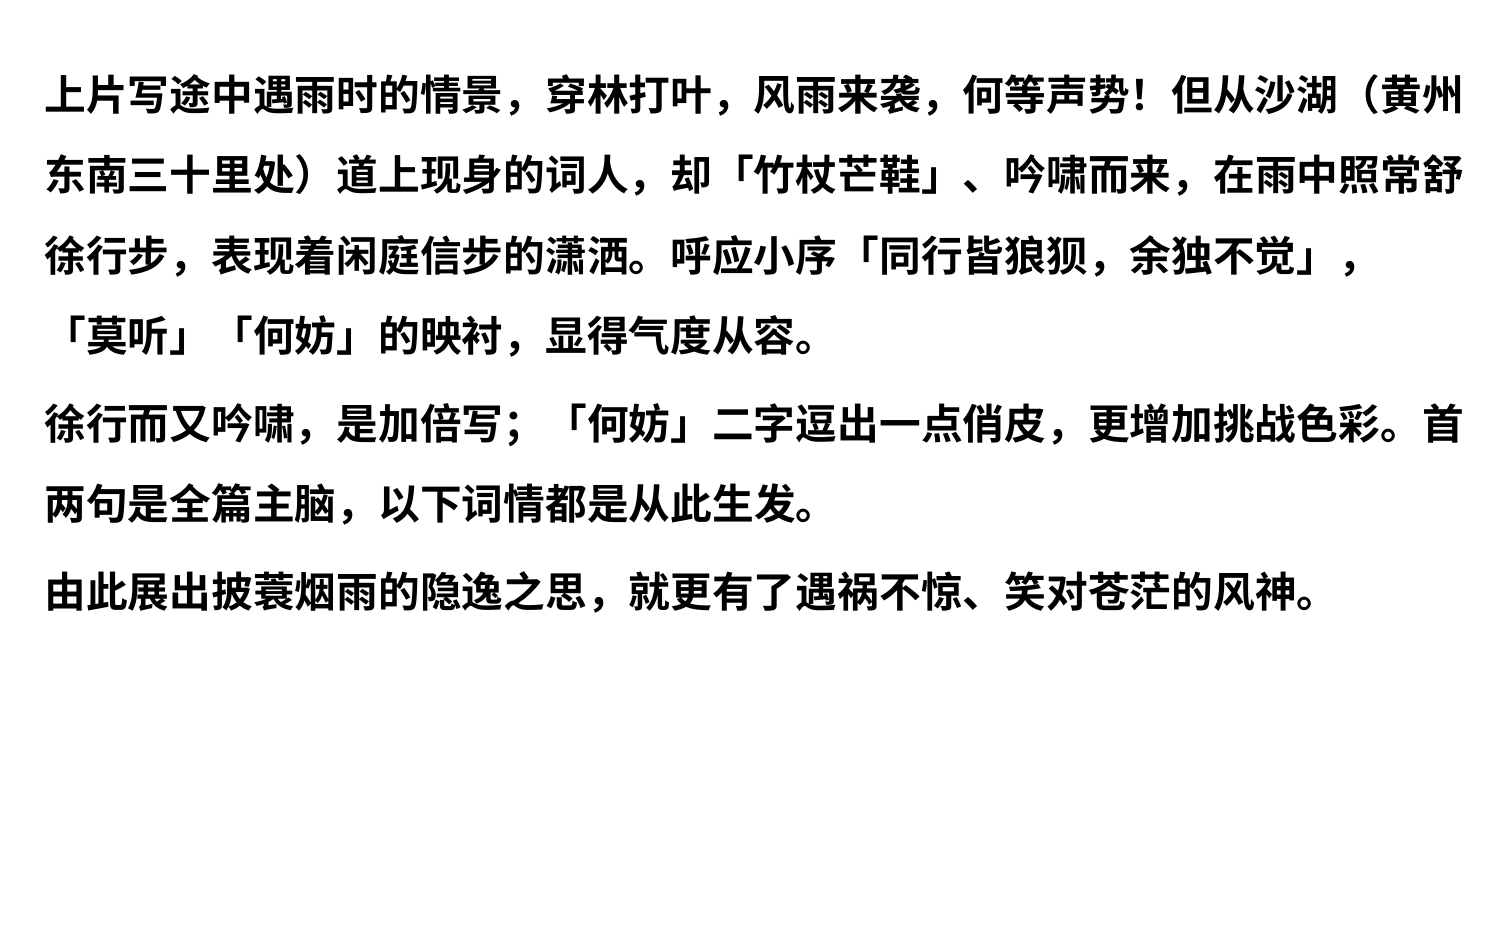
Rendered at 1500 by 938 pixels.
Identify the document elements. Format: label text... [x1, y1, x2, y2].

list 上片写途中遇雨时的情景，穿林打叶，风雨来袭，何等声势！但从沙湖（黄州东南三十里处）道上现身的词人，却「竹杖芒鞋」、吟啸而来，在雨中照常舒徐行步，表现着闲庭信步的潇洒。呼应小序「同行皆狼狈，余独不觉」， 「莫听」「何妨」的映衬，显得气度从容。 徐行而又吟啸，是加倍写；「何妨」二字逗出一点俏皮，更增加挑战色彩。首两句是全篇主脑，以下词情都是从此生发。 由此展出披蓑烟雨的隐逸之思，就更有了遇祸不惊、笑对苍茫的风神。 [29, 31, 1483, 855]
